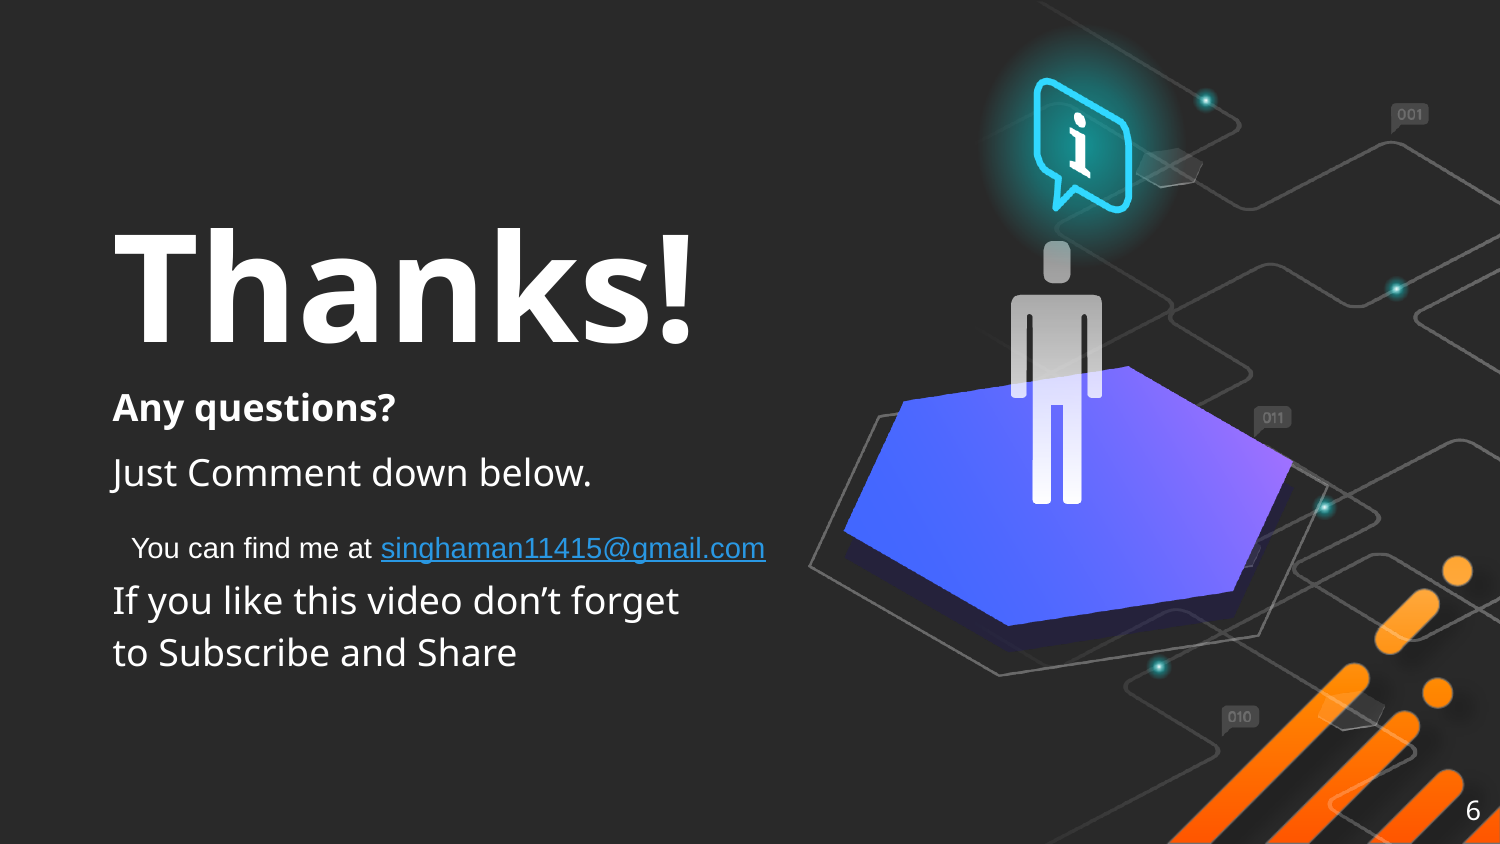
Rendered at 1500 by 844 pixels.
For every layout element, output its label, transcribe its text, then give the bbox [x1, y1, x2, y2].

subtitle Any questions? Just Comment down below. If you like this video don’t forget to Subscribe and Share [112, 377, 706, 704]
slide_number 6 [1391, 779, 1482, 844]
picture [0, 0, 1500, 844]
text_box You can find me at singhaman11415@gmail.com [116, 521, 781, 572]
title Thanks! [112, 220, 706, 373]
